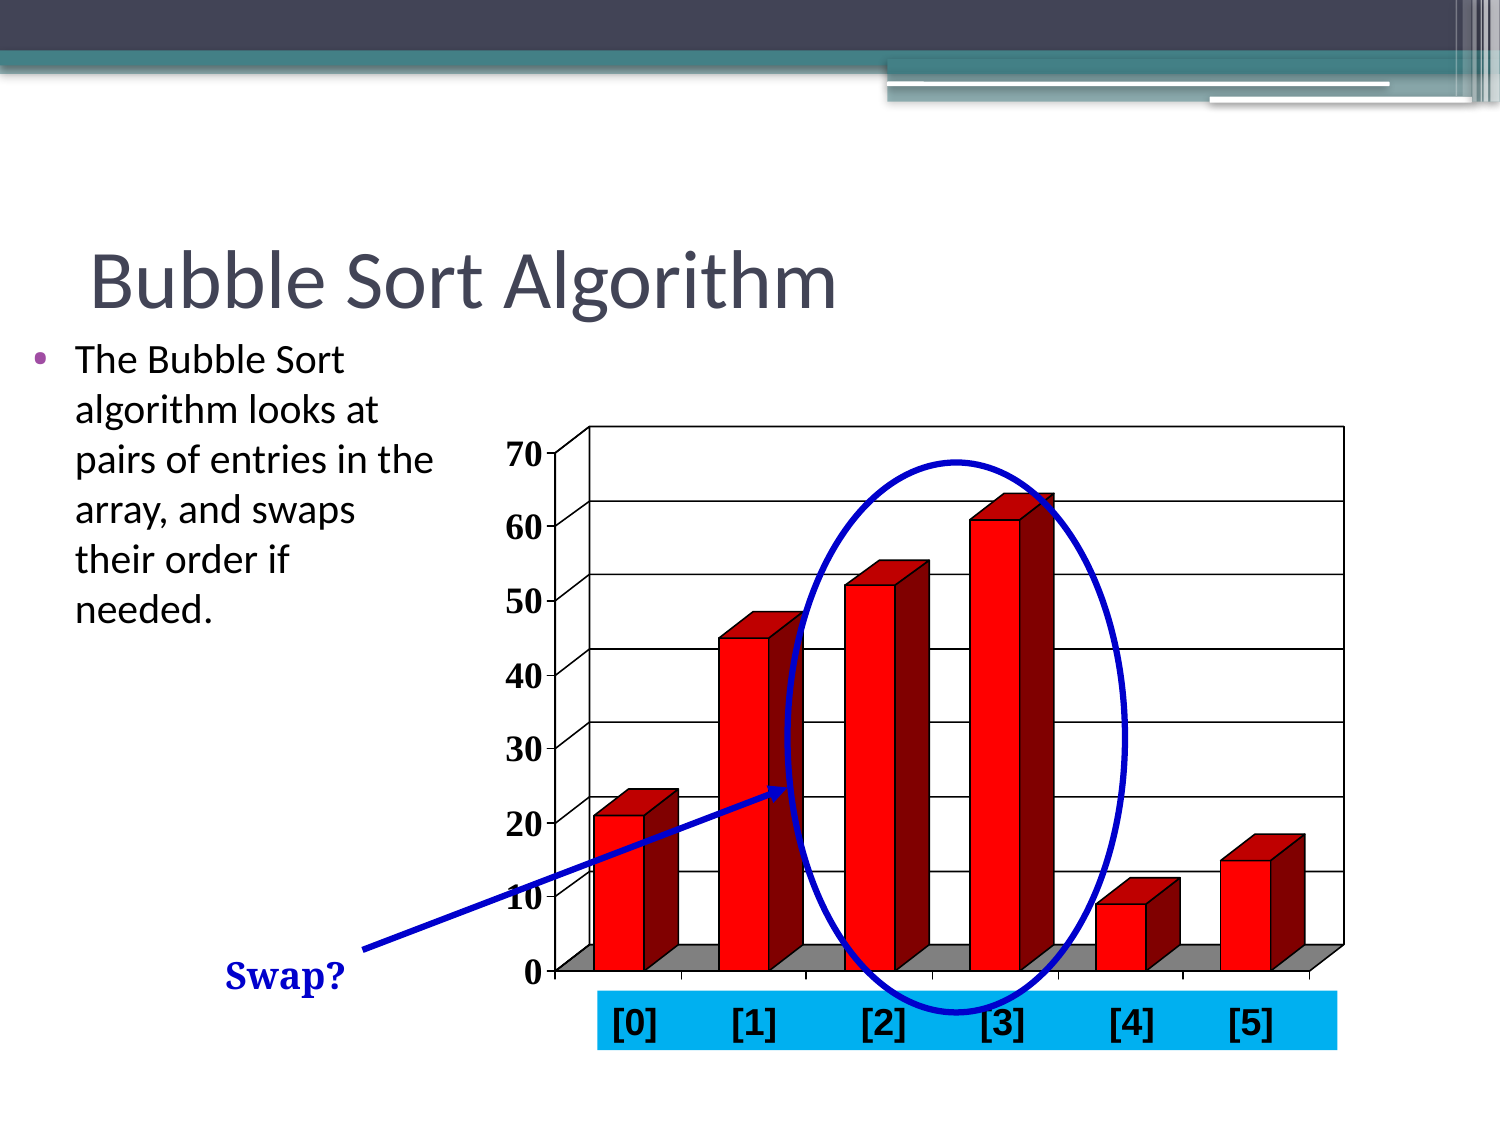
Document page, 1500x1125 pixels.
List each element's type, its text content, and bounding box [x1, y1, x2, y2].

text_box Swap? [210, 944, 362, 1004]
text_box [452, 398, 1450, 1062]
list The Bubble Sort algorithm looks at pairs of entries in the array, and swaps their order if needed. [0, 324, 450, 1093]
title Bubble Sort Algorithm [75, 187, 1425, 363]
